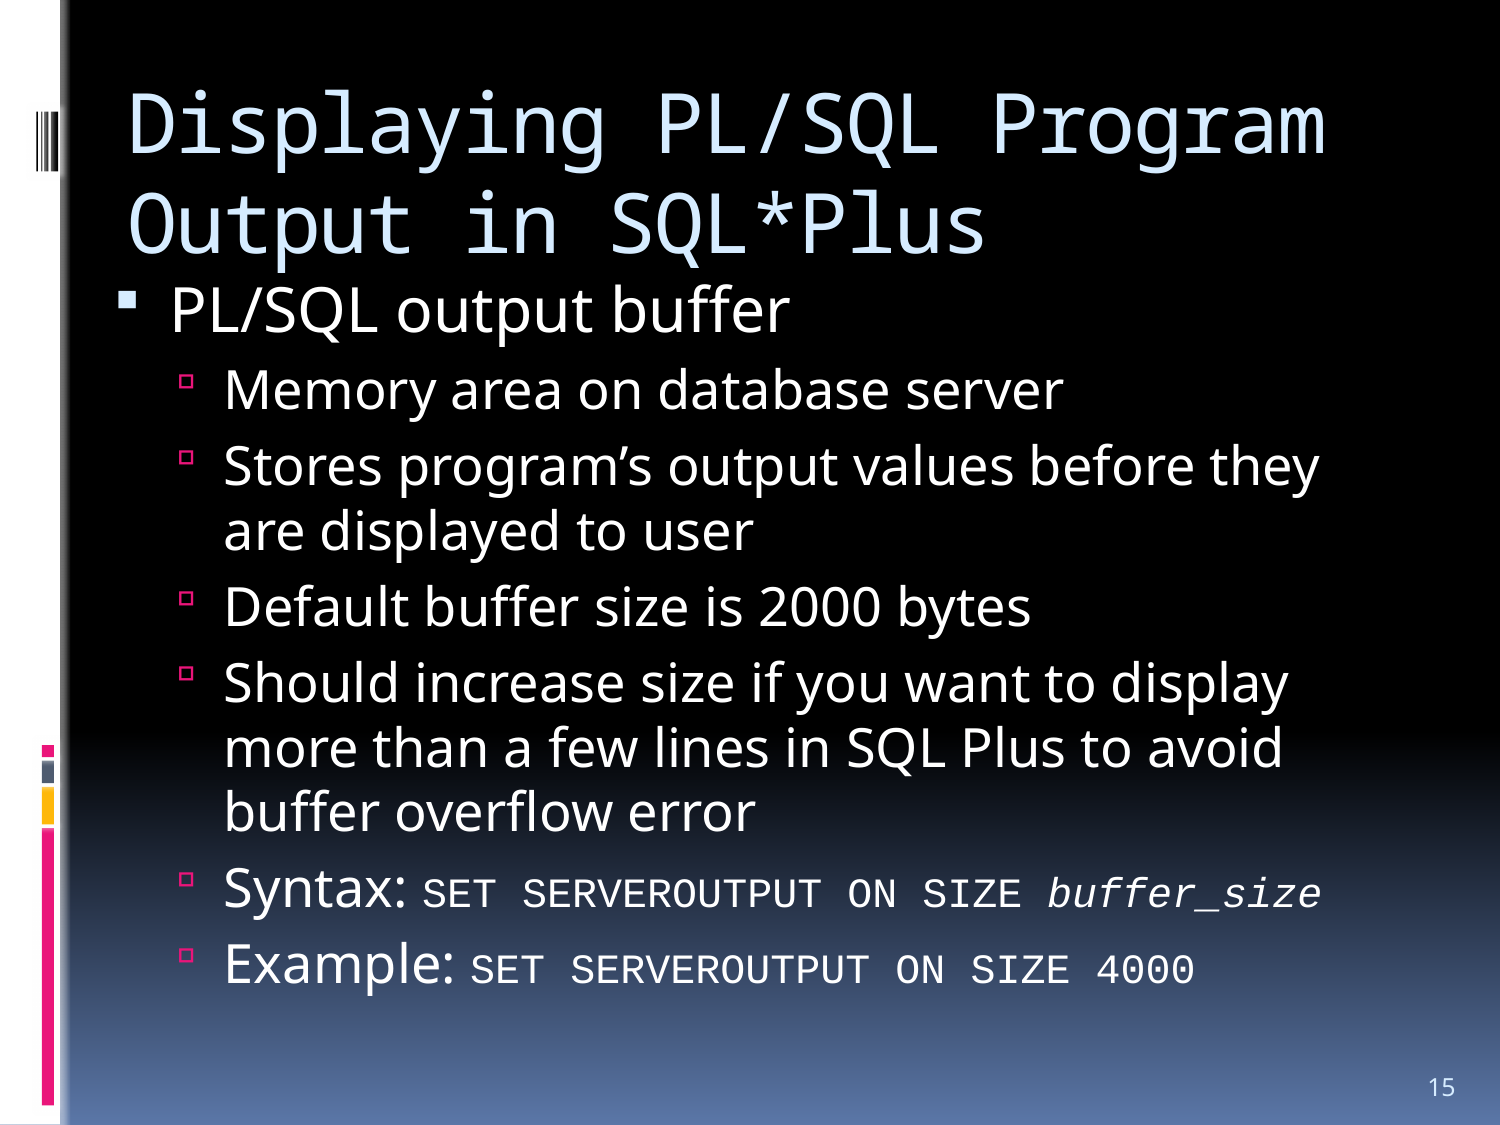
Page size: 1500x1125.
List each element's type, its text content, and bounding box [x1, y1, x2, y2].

title Displaying PL/SQL Program Output in SQL*Plus [112, 62, 1388, 200]
slide_number 15 [1412, 1052, 1488, 1113]
list PL/SQL output buffer Memory area on database server Stores program’s output values before they are displayed to user Default buffer size is 2000 bytes Should increase size if you want to display more than a few lines in SQL Plus to avoid buffer overflow error Syntax: SET SERVEROUTPUT ON SIZE buffer_size Example: SET SERVEROUTPUT ON SIZE 4000 [87, 262, 1400, 1025]
